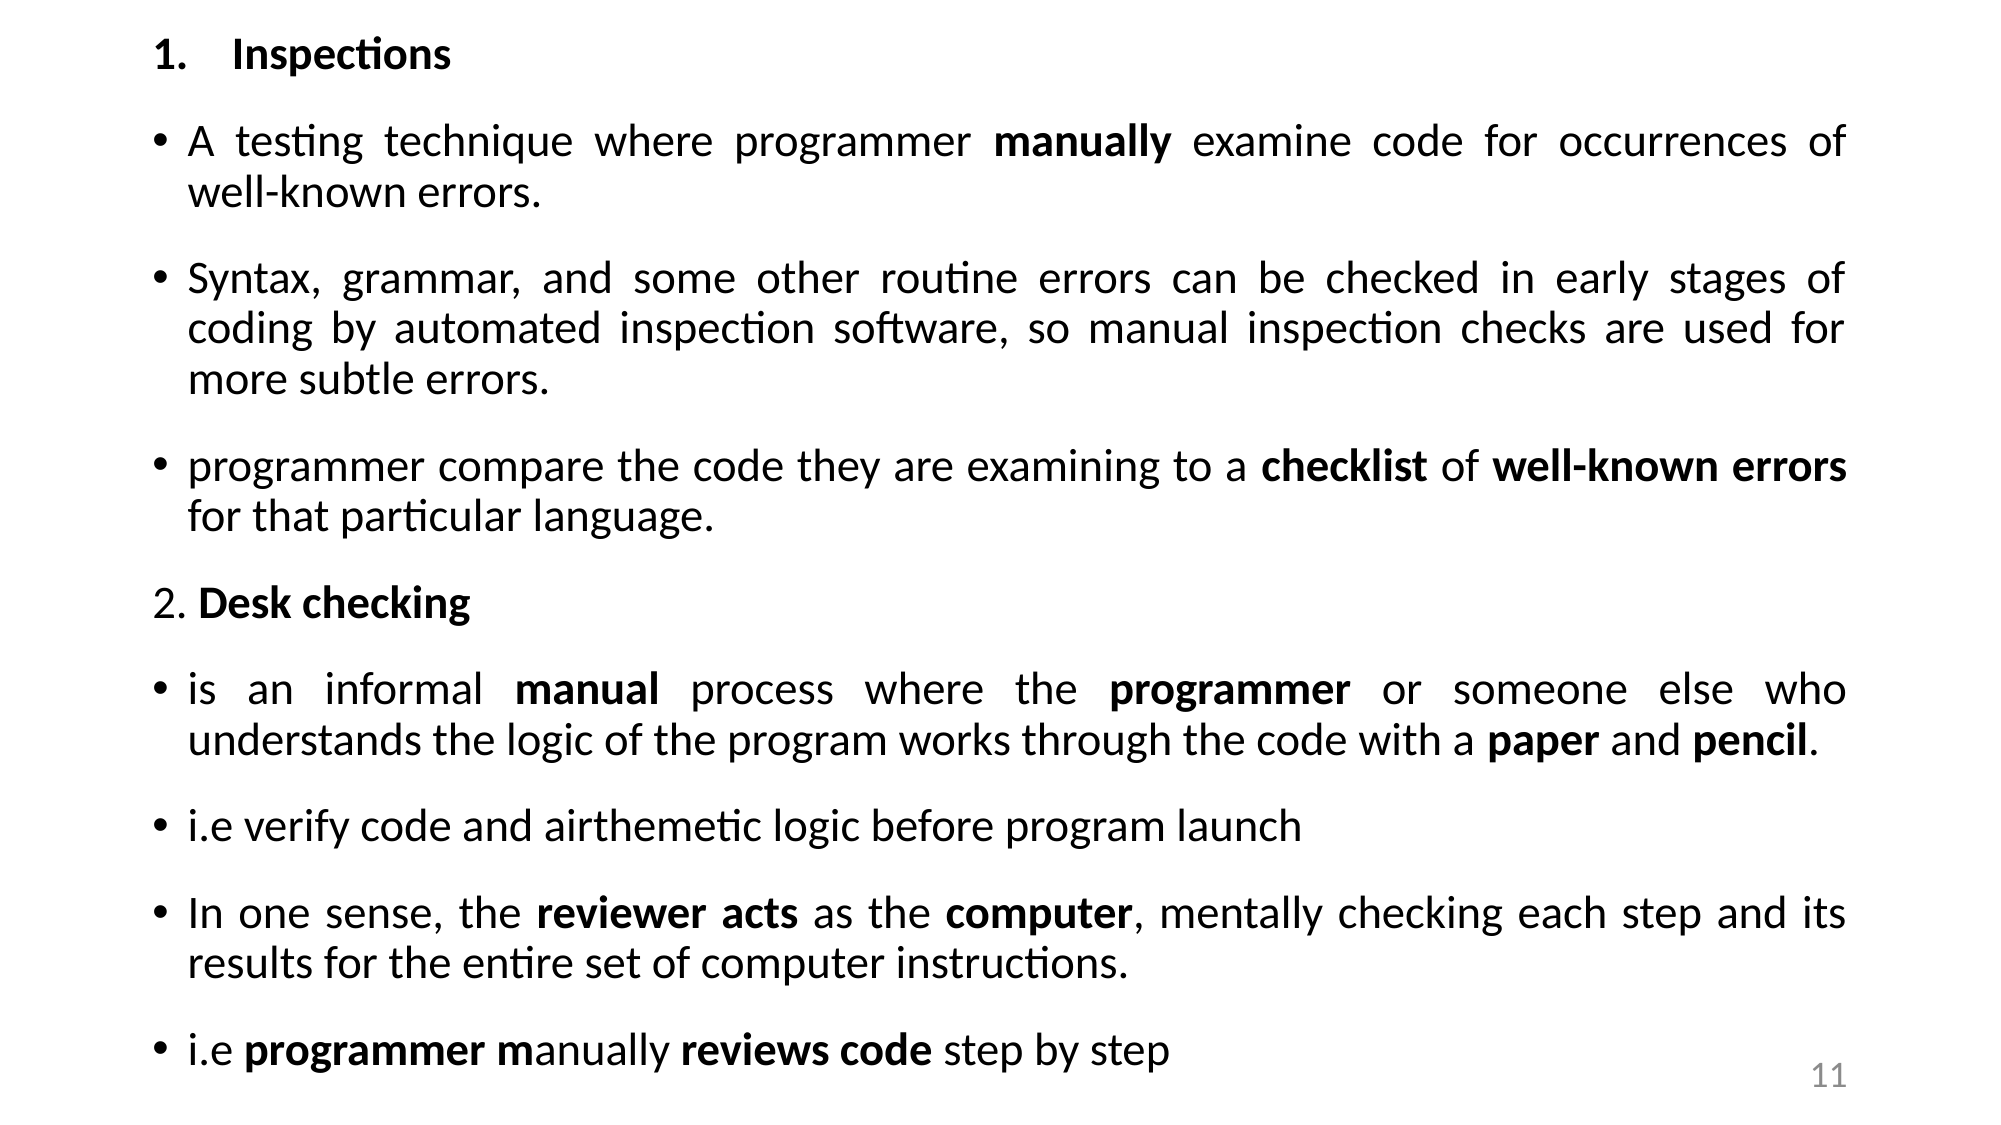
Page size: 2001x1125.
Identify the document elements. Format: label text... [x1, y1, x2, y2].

slide_number 11 [1412, 1042, 1863, 1103]
list Inspections A testing technique where programmer manually examine code for occurrences of well-known errors. Syntax, grammar, and some other routine errors can be checked in early stages of coding by automated inspection software, so manual inspection checks are used for more subtle errors. programmer compare the code they are examining to a checklist of well-known errors for that particular language. 2. Desk checking is an informal manual process where the programmer or someone else who understands the logic of the program works through the code with a paper and pencil. i.e verify code and airthemetic logic before program launch In one sense, the reviewer acts as the computer, mentally checking each step and its results for the entire set of computer instructions. i.e programmer manually reviews code step by step [137, 22, 1863, 1103]
